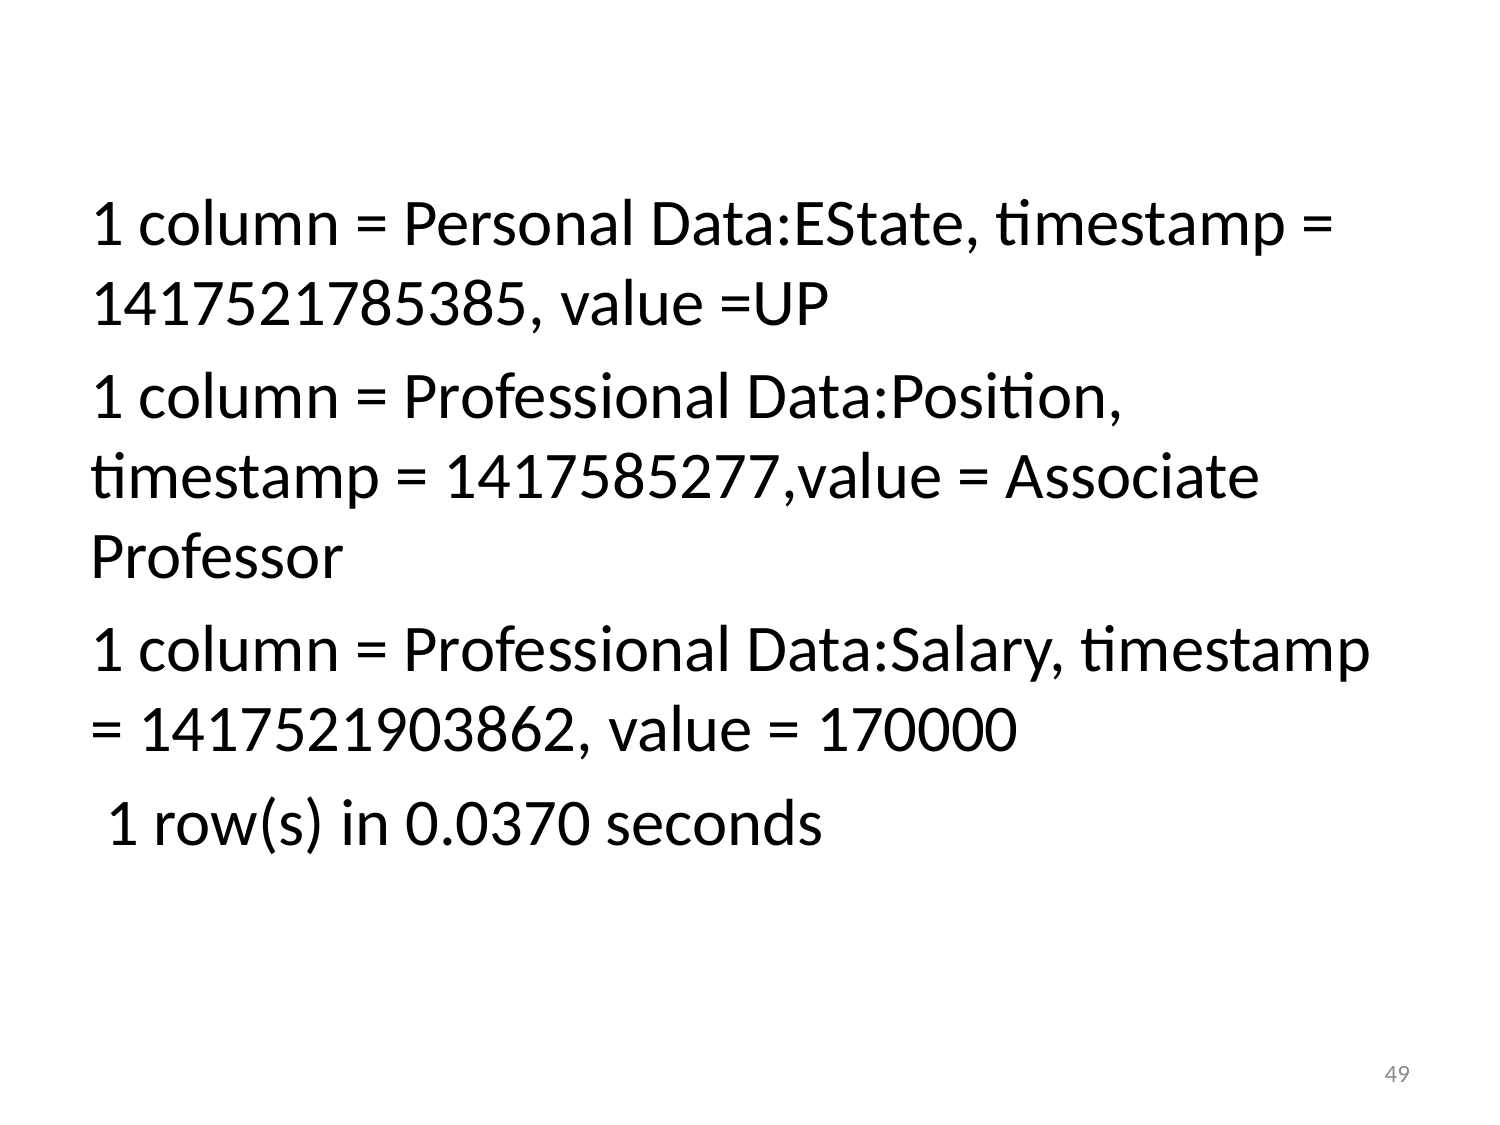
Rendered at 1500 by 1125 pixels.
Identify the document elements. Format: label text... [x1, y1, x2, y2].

slide_number 49 [1074, 1042, 1425, 1103]
list 1 column = Personal Data:EState, timestamp = 1417521785385, value =UP 1 column = Professional Data:Position, timestamp = 1417585277,value = Associate Professor 1 column = Professional Data:Salary, timestamp = 1417521903862, value = 170000 1 row(s) in 0.0370 seconds [75, 171, 1425, 914]
